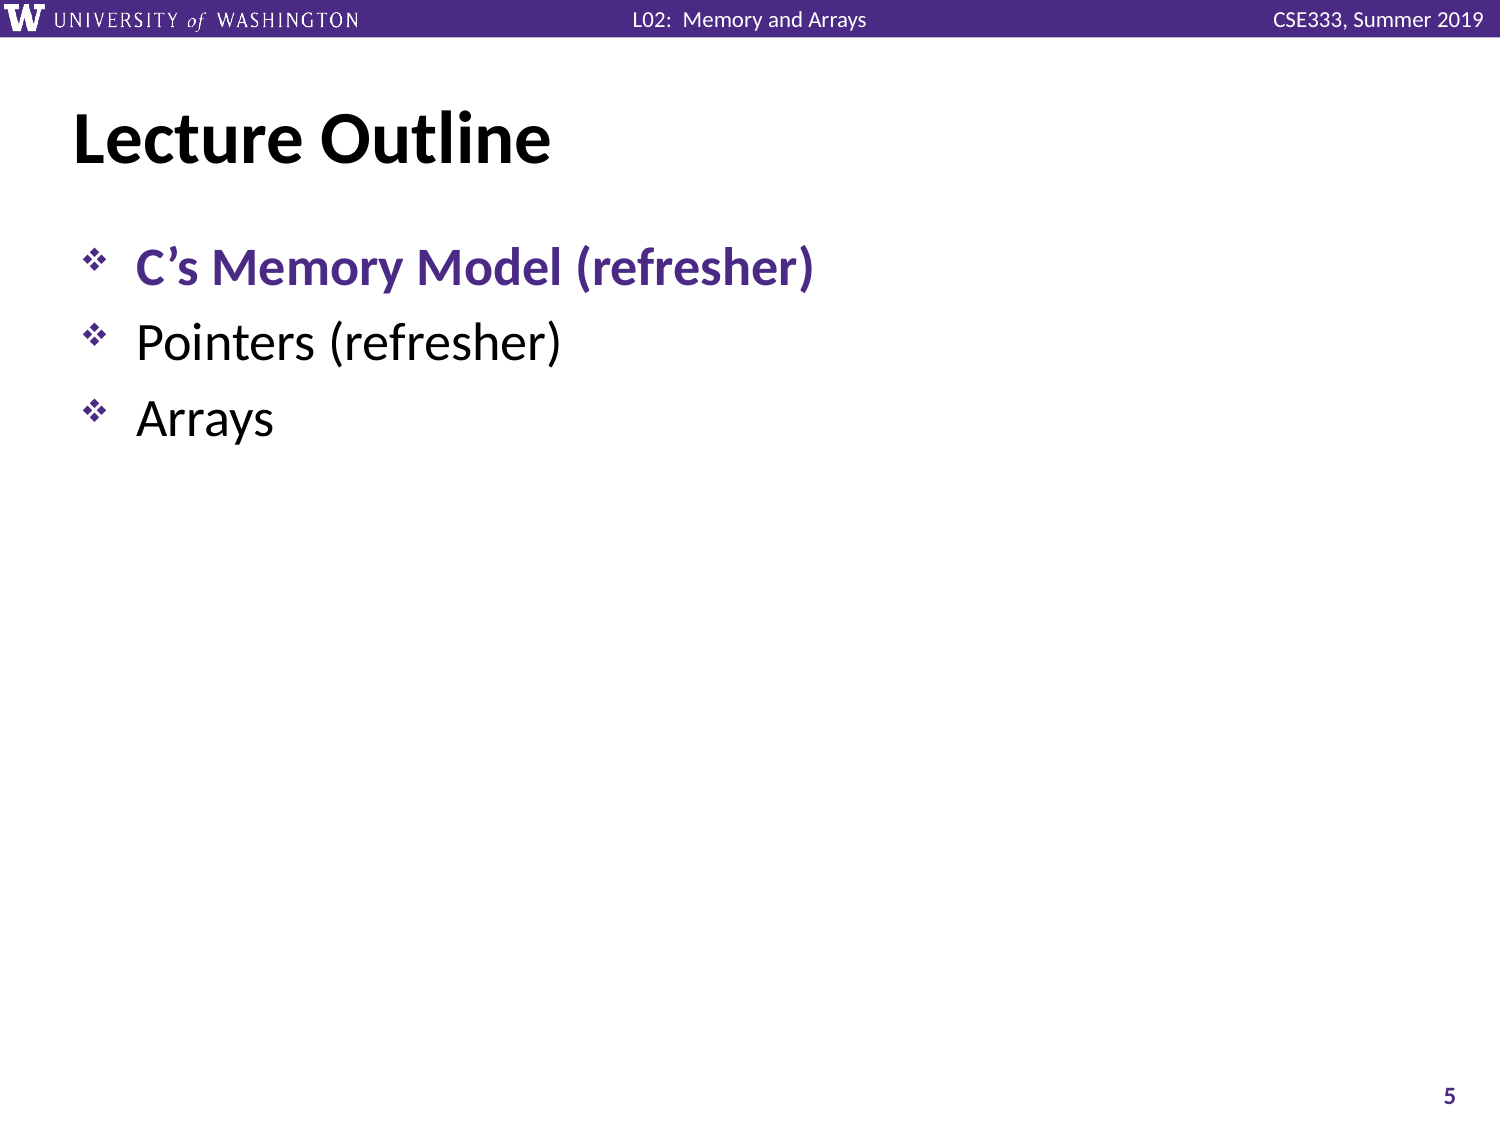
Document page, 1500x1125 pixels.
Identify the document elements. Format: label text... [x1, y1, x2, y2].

picture [4, 4, 358, 32]
slide_number 5 [1400, 1065, 1500, 1125]
title Lecture Outline [58, 71, 1438, 197]
list C’s Memory Model (refresher) Pointers (refresher) Arrays [64, 223, 1438, 1040]
